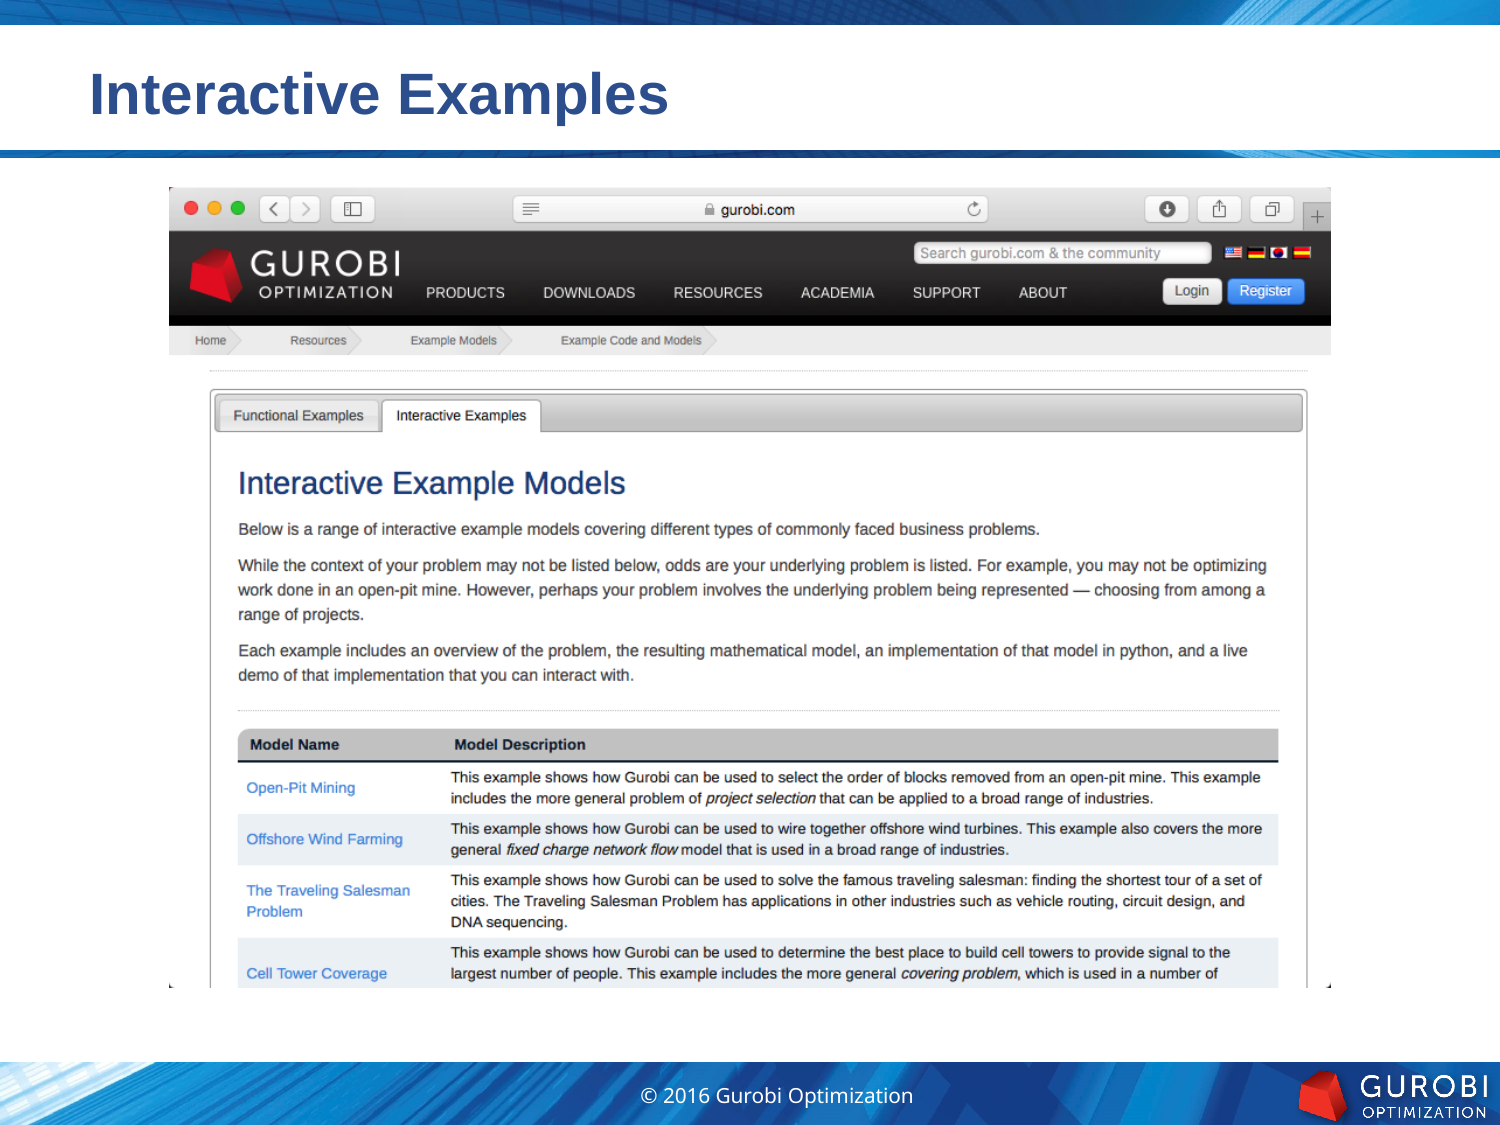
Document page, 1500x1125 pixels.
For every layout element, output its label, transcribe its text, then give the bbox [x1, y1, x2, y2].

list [169, 187, 1331, 988]
picture [902, 1062, 1156, 1125]
footer © 2016 Gurobi Optimization [462, 1065, 1092, 1125]
picture [1148, 1062, 1500, 1125]
picture [0, 150, 1500, 158]
title Interactive Examples [75, 45, 1425, 138]
picture [0, 1062, 853, 1125]
picture [0, 0, 1500, 25]
